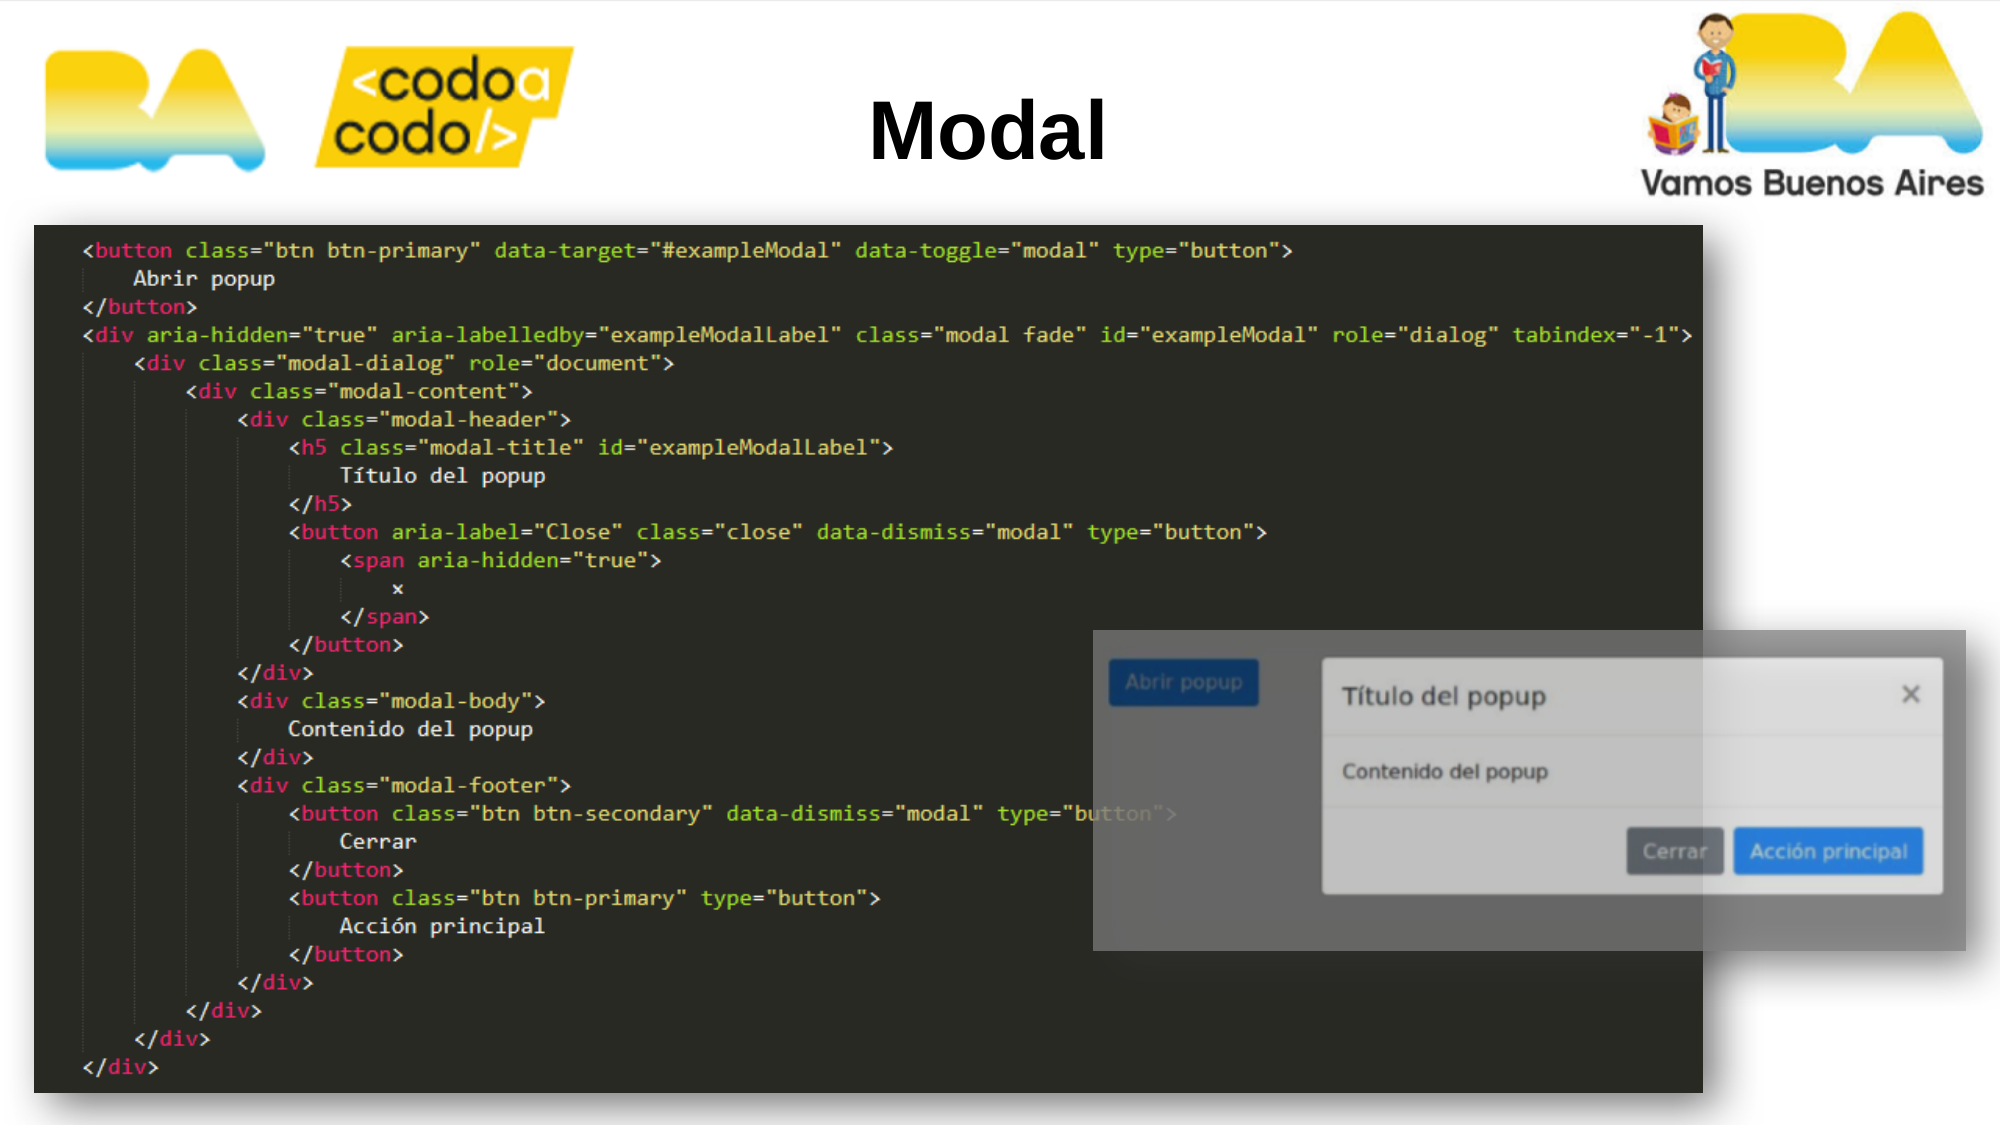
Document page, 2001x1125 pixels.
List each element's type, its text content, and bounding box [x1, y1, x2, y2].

text_box Modal [0, 69, 2000, 184]
picture [0, 0, 2001, 1125]
